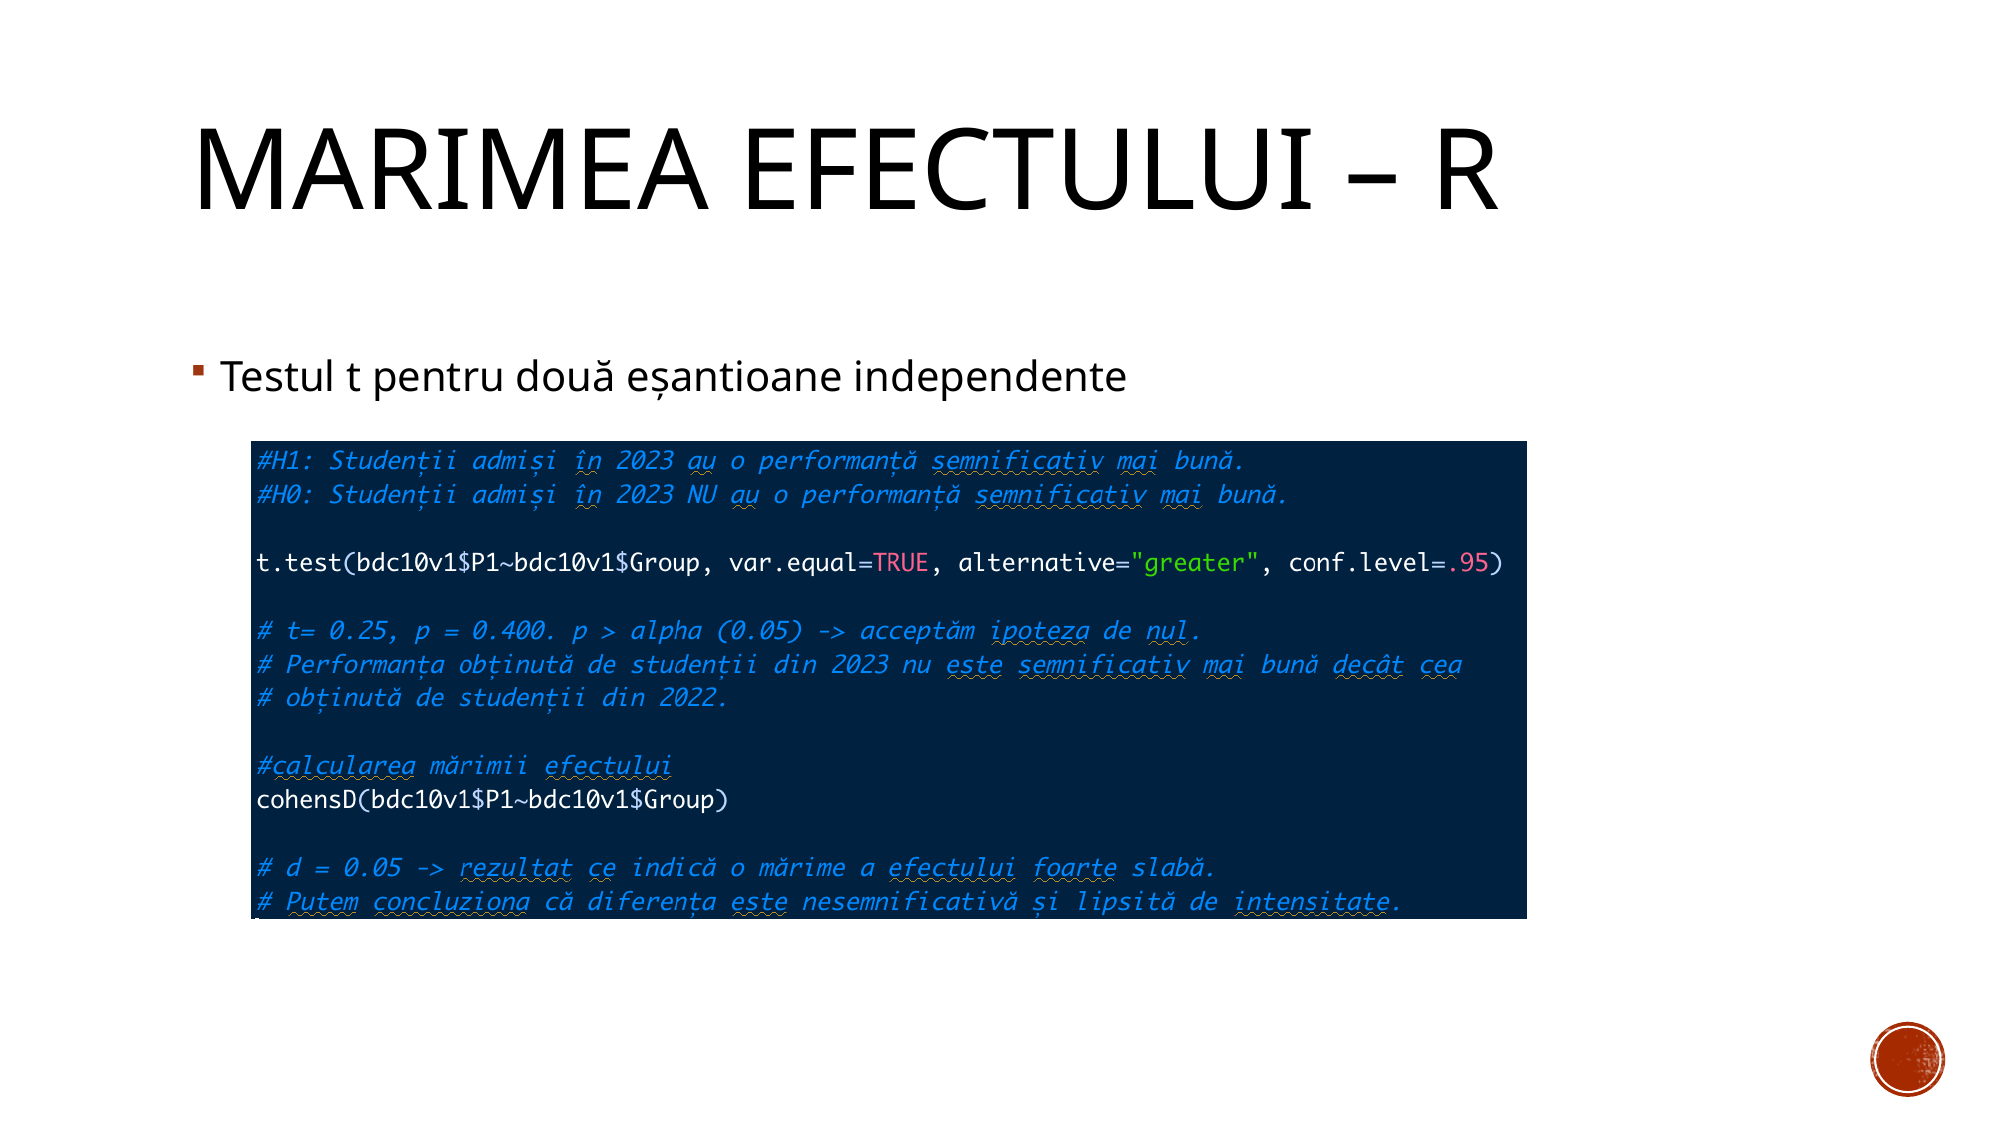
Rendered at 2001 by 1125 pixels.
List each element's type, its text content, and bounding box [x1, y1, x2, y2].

list Testul t pentru două eșantioane independente [175, 348, 1826, 1013]
title Marimea efectului – R [175, 79, 1826, 267]
picture [251, 441, 1527, 920]
